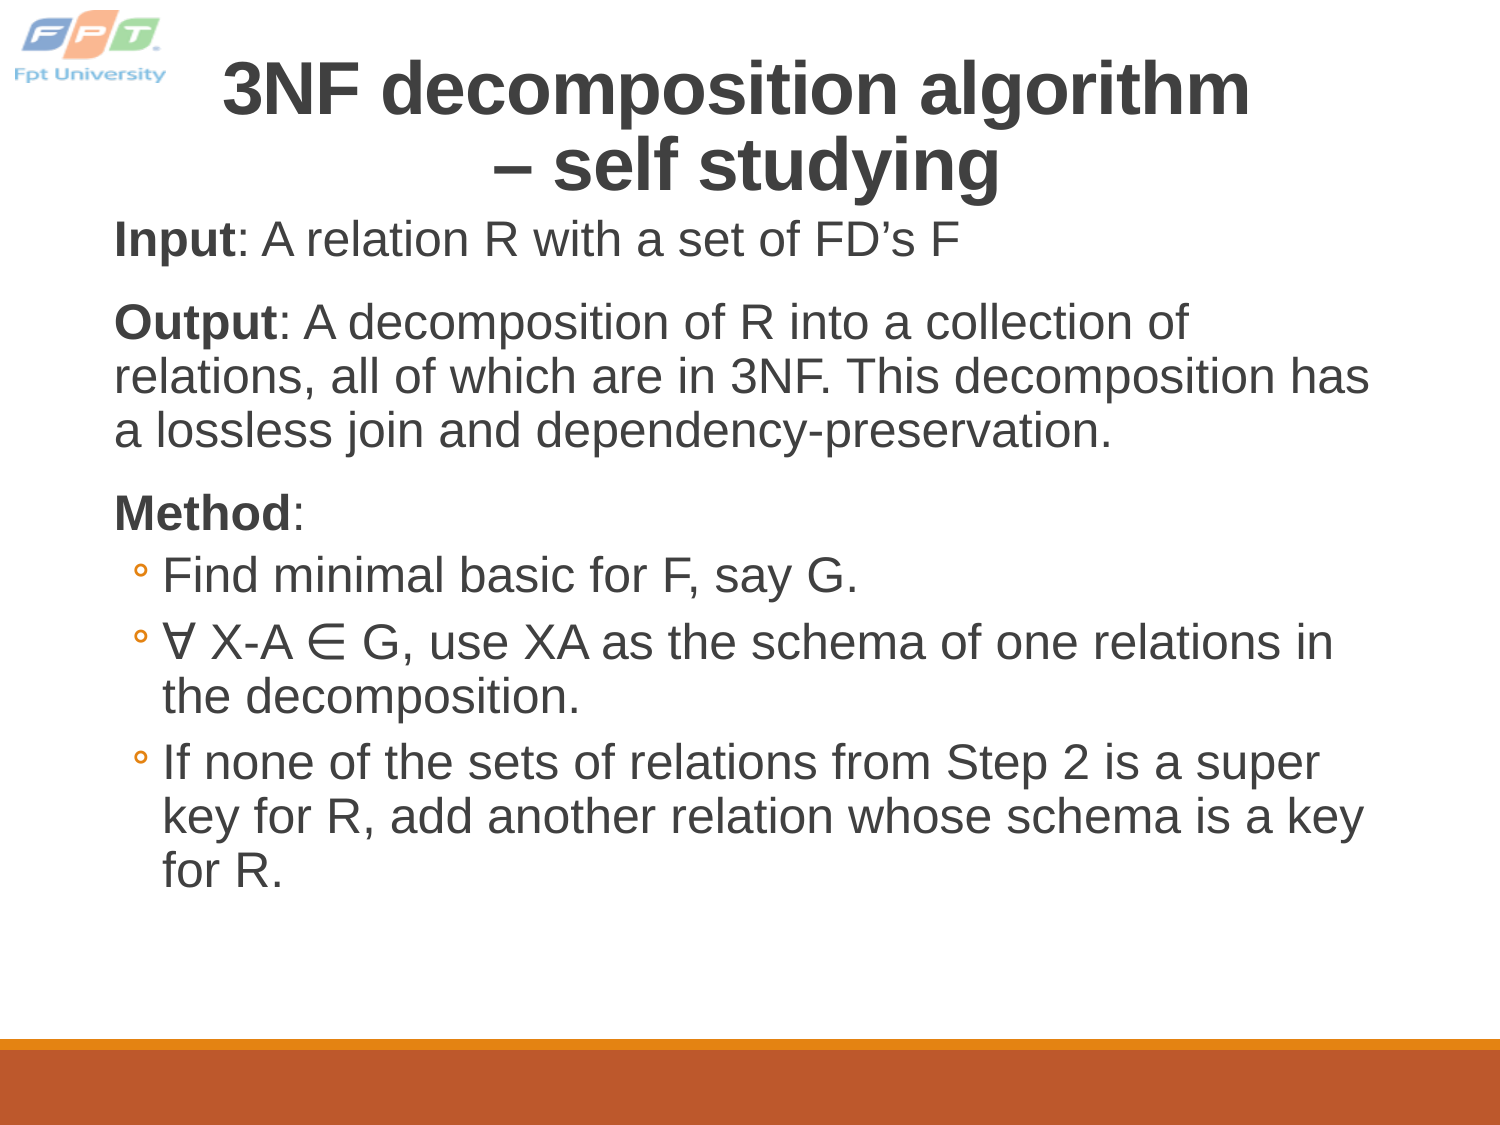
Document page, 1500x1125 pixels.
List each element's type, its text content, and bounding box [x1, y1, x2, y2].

table_cell 8 [15, 10, 166, 83]
list Input: A relation R with a set of FD’s F Output: A decomposition of R into a collection of relations, all of which are in 3NF. This decomposition has a lossless join and dependency-preservation. Method: Find minimal basic for F, say G. ∀ X-A ∈ G, use XA as the schema of one relations in the decomposition. If none of the sets of relations from Step 2 is a super key for R, add another relation whose schema is a key for R. [99, 205, 1401, 1038]
title 3NF decomposition algorithm – self studying [109, 45, 1385, 109]
